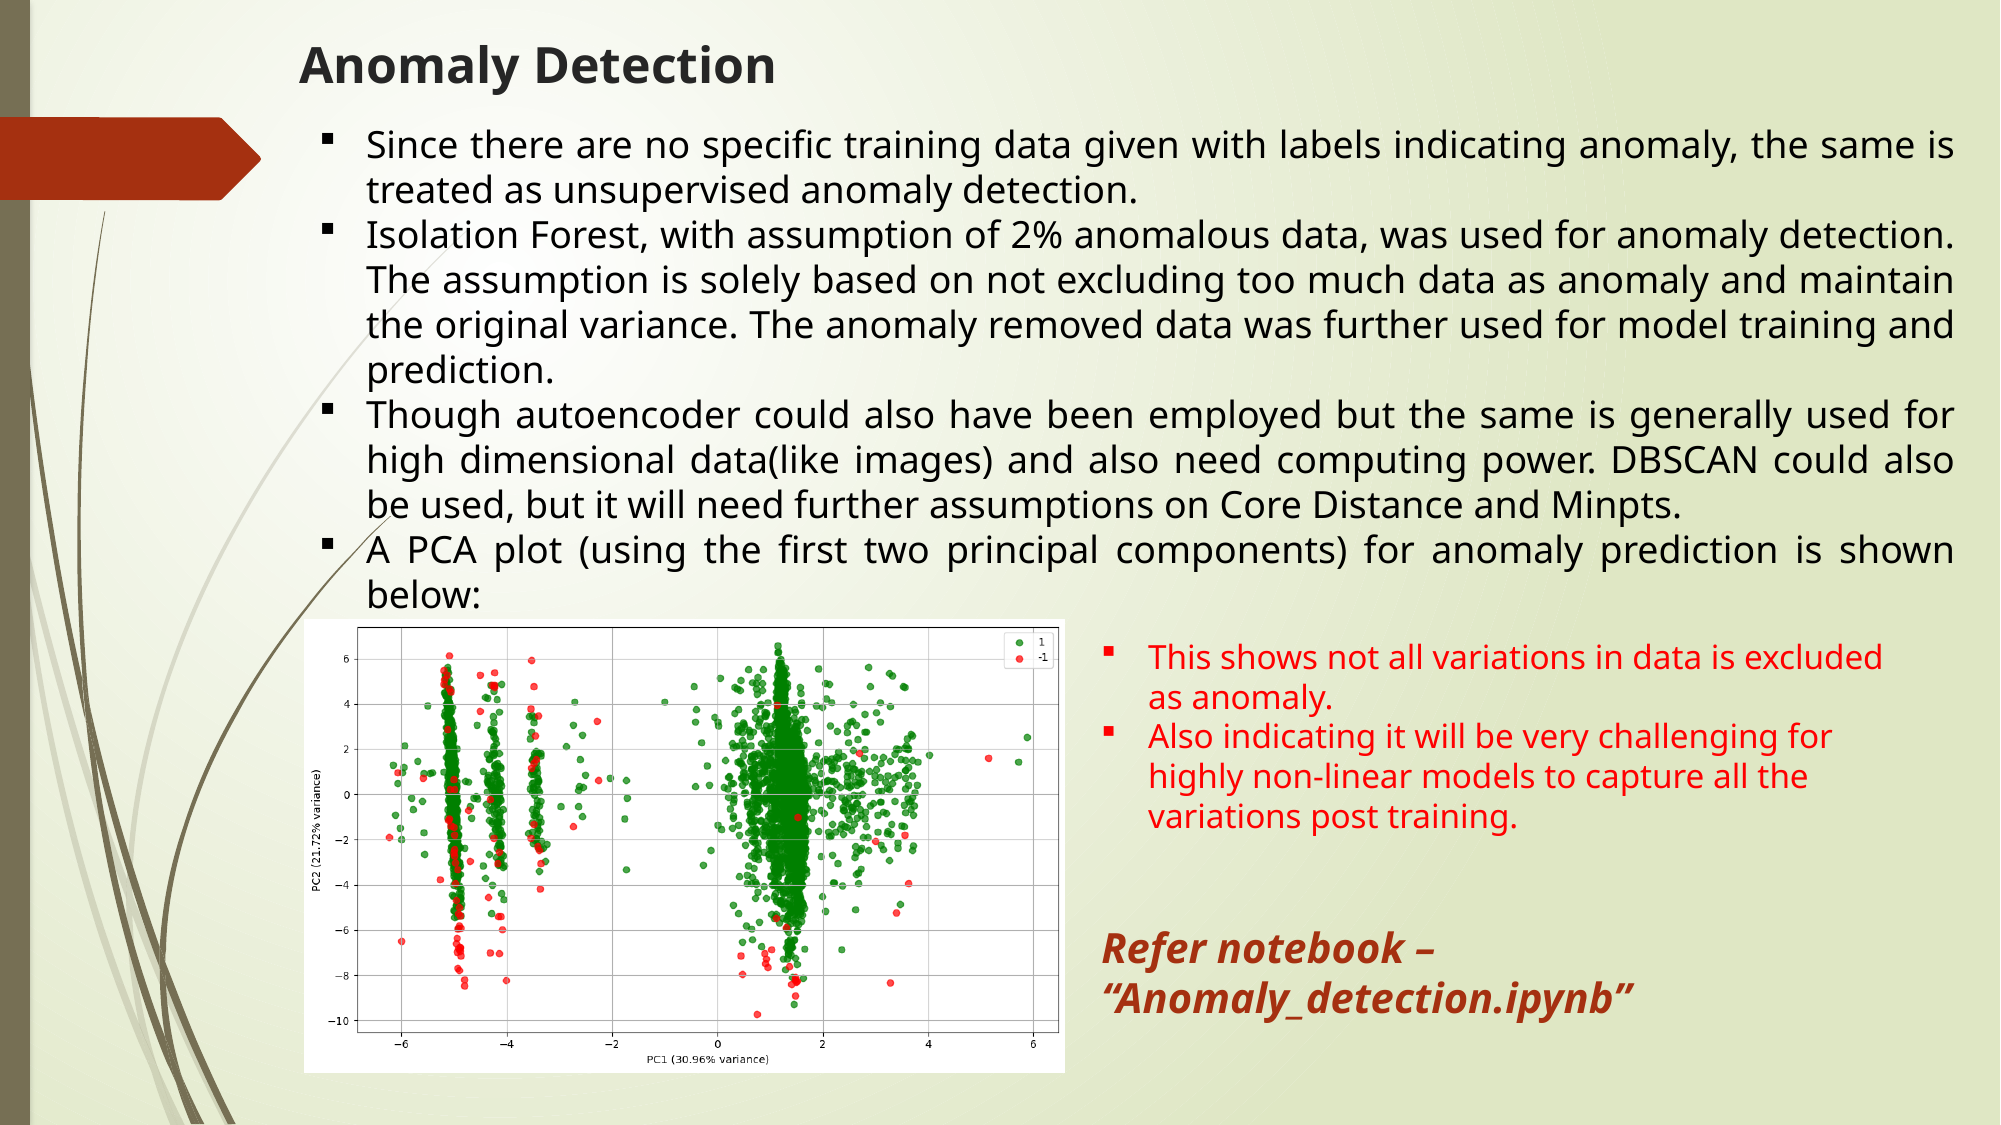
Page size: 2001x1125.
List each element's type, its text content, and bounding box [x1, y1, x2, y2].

text_box This shows not all variations in data is excluded as anomaly. Also indicating it will be very challenging for highly non-linear models to capture all the variations post training. [1086, 628, 1941, 843]
text_box Refer notebook – “Anomaly_detection.ipynb” [1086, 914, 1952, 1030]
title Anomaly Detection [284, 25, 1952, 93]
text_box Since there are no specific training data given with labels indicating anomaly, the same is treated as unsupervised anomaly detection. Isolation Forest, with assumption of 2% anomalous data, was used for anomaly detection. The assumption is solely based on not excluding too much data as anomaly and maintain the original variance. The anomaly removed data was further used for model training and prediction. Though autoencoder could also have been employed but the same is generally used for high dimensional data(like images) and also need computing power. DBSCAN could also be used, but it will need further assumptions on Core Distance and Minpts. A PCA plot (using the first two principal components) for anomaly prediction is shown below: [304, 113, 1972, 624]
picture [304, 619, 1065, 1073]
